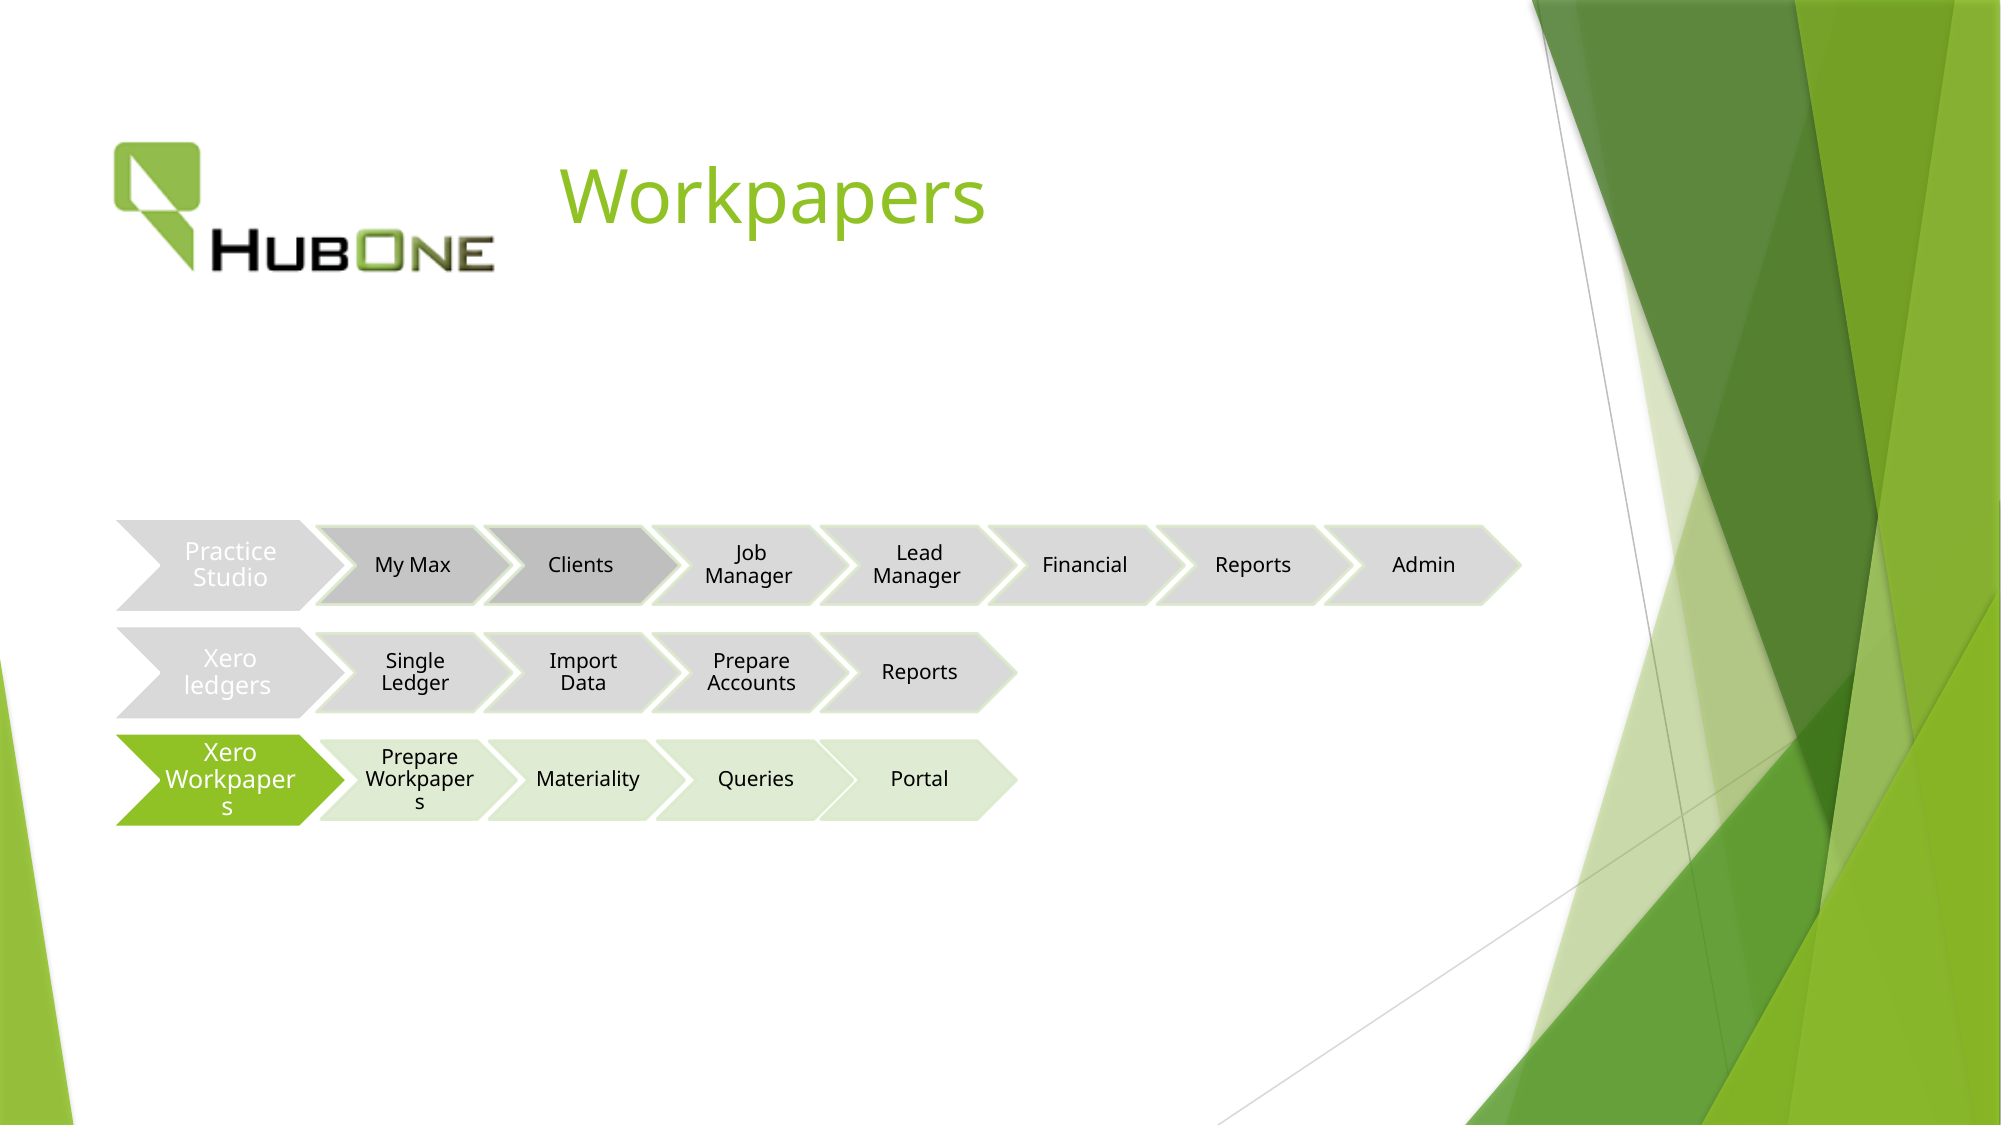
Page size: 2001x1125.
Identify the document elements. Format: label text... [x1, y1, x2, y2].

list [110, 353, 1522, 992]
picture [111, 141, 498, 276]
title Workpapers [544, 141, 1522, 276]
